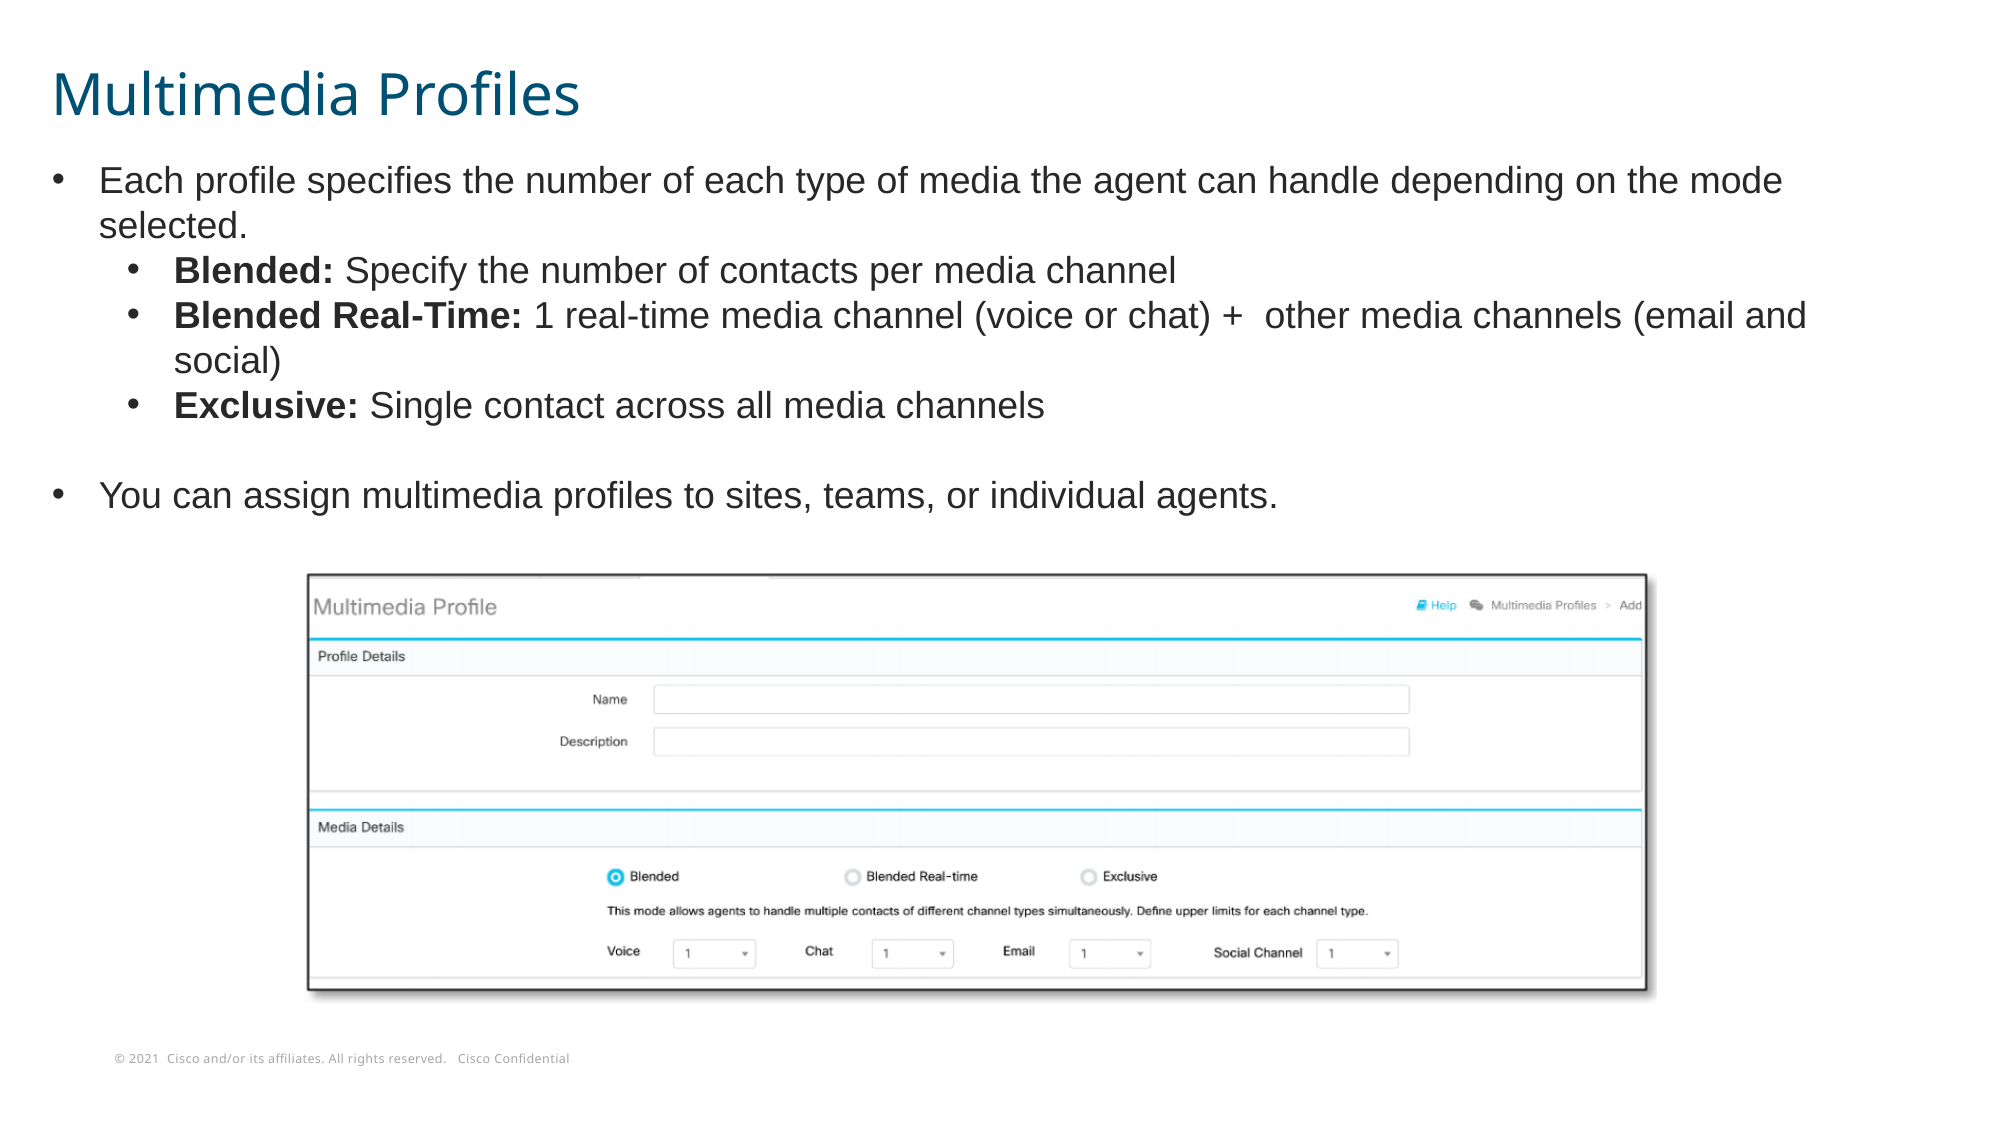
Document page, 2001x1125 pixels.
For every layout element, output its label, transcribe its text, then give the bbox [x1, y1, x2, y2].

picture [300, 566, 1657, 1004]
title Multimedia Profiles [36, 18, 1406, 179]
text_box Each profile specifies the number of each type of media the agent can handle depending on the mode selected. Blended: Specify the number of contacts per media channel Blended Real-Time: 1 real-time media channel (voice or chat) + other media channels (email and social) Exclusive: Single contact across all media channels You can assign multimedia profiles to sites, teams, or individual agents. [37, 148, 1882, 524]
